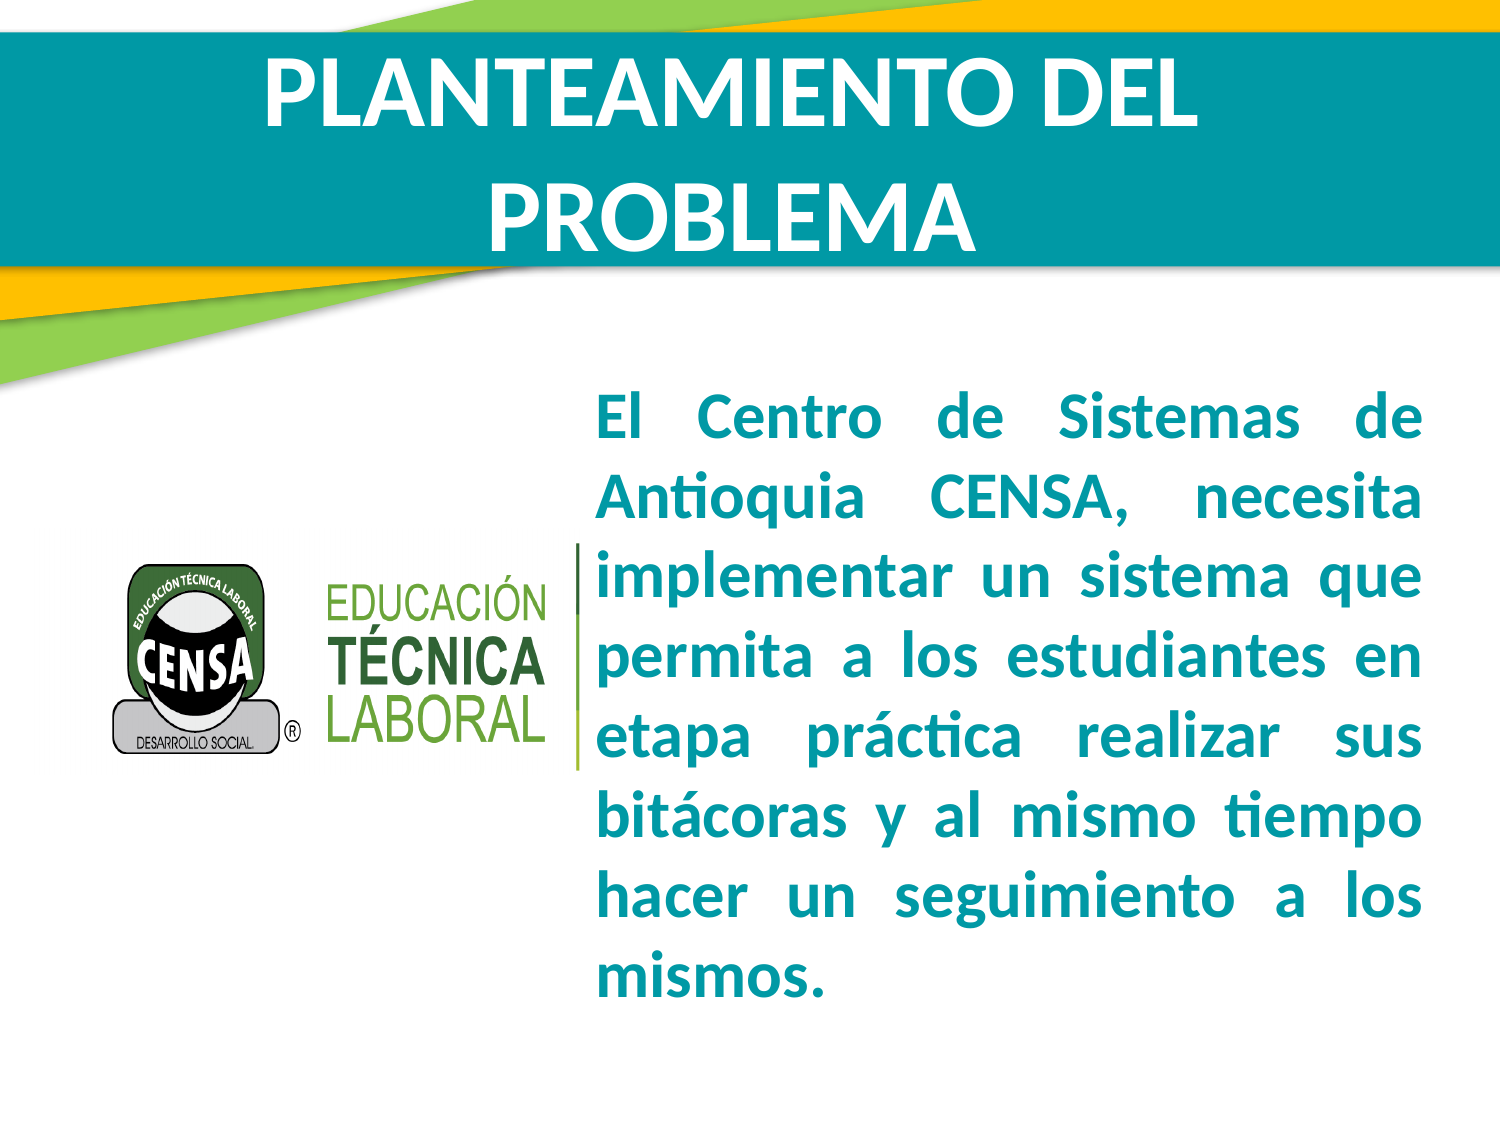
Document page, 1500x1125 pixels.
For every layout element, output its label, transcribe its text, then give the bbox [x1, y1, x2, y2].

text_box PLANTEAMIENTO DEL PROBLEMA [231, 35, 1232, 92]
picture [29, 527, 581, 776]
text_box El Centro de Sistemas de Antioquia CENSA, necesita implementar un sistema que permita a los estudiantes en etapa práctica realizar sus bitácoras y al mismo tiempo hacer un seguimiento a los mismos. [580, 285, 1440, 1098]
text_box [77, 92, 1291, 286]
